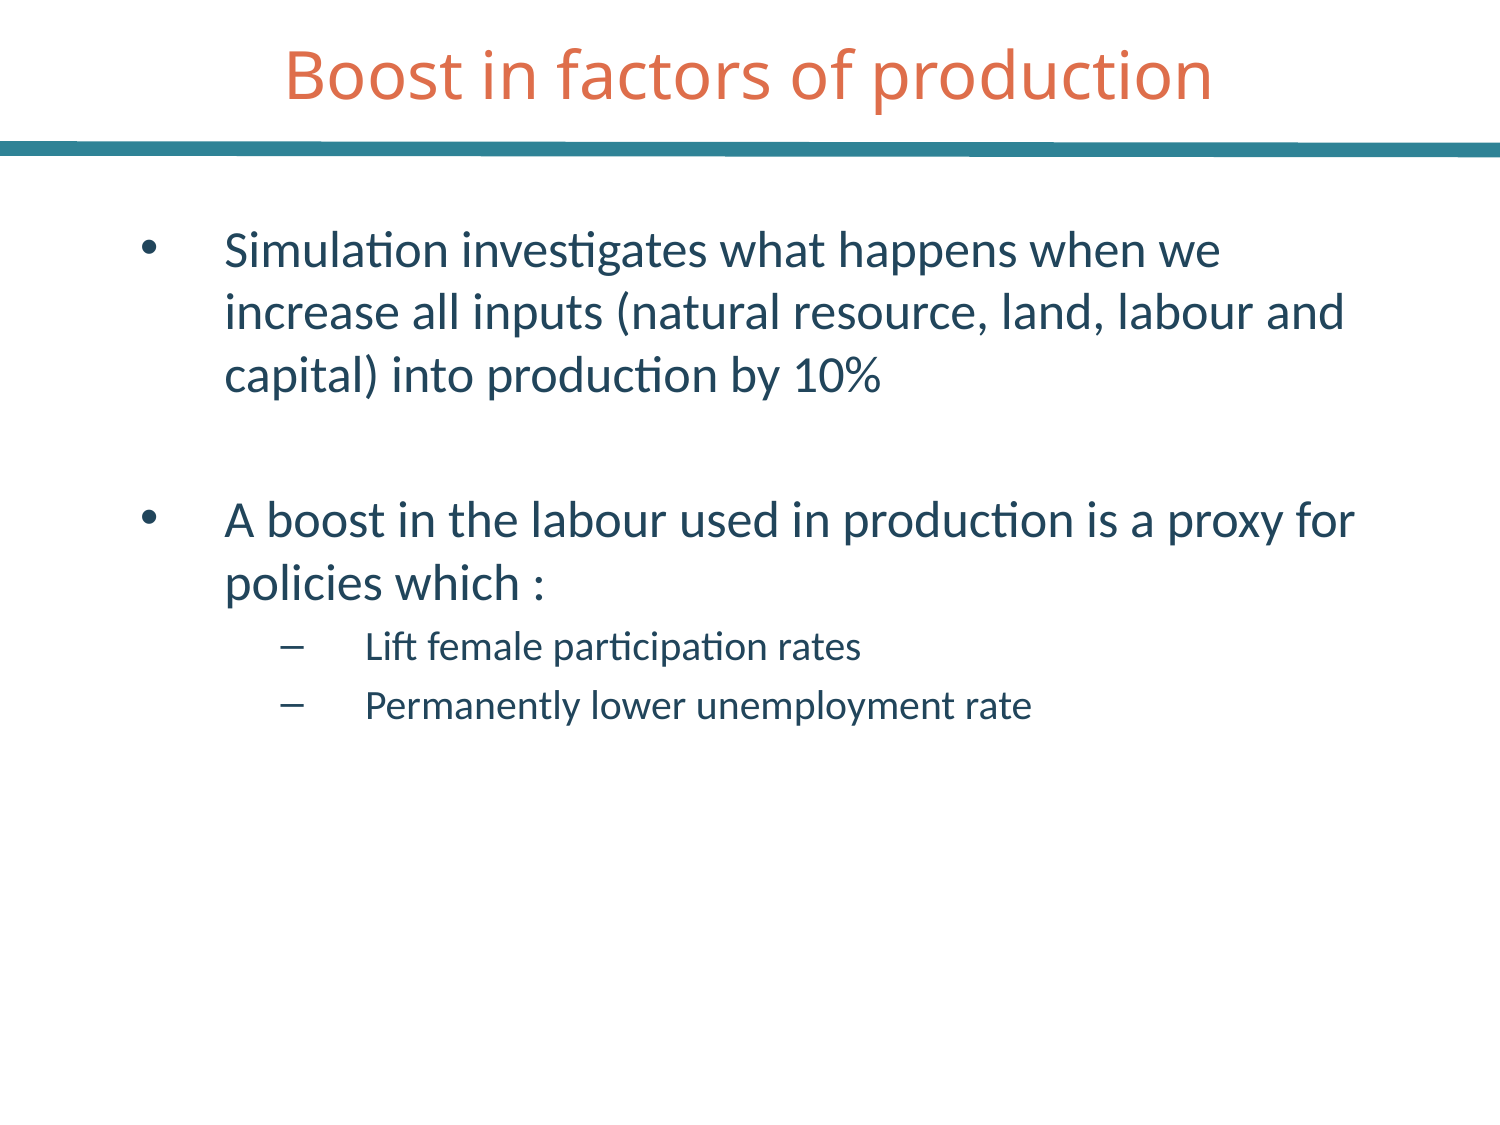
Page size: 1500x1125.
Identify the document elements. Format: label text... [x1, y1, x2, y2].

list Simulation investigates what happens when we increase all inputs (natural resource, land, labour and capital) into production by 10% A boost in the labour used in production is a proxy for policies which : Lift female participation rates Permanently lower unemployment rate [50, 207, 1400, 950]
title Boost in factors of production [75, 24, 1425, 121]
